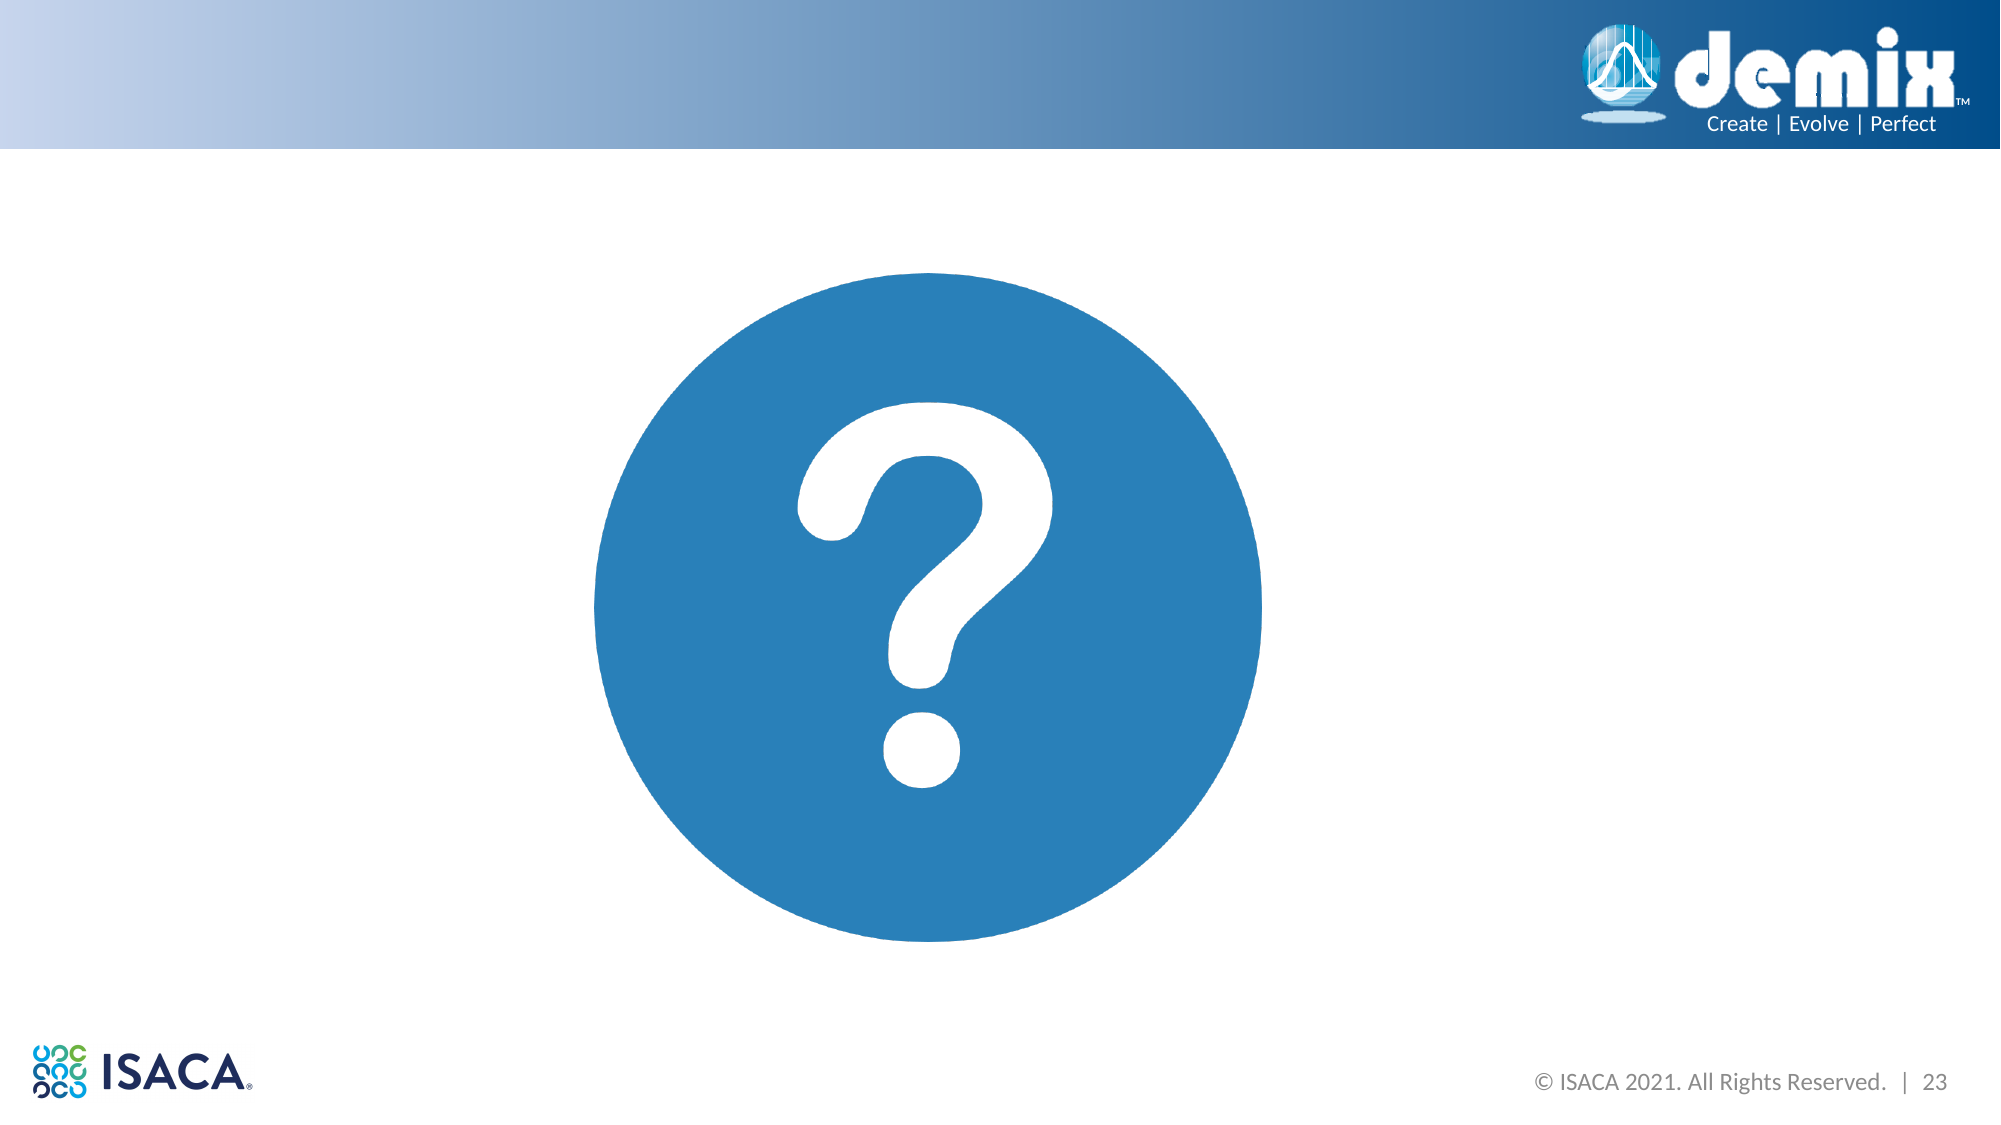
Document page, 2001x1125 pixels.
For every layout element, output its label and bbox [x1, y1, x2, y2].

picture [594, 273, 1262, 942]
picture [1549, 3, 2000, 153]
picture [29, 1043, 255, 1103]
